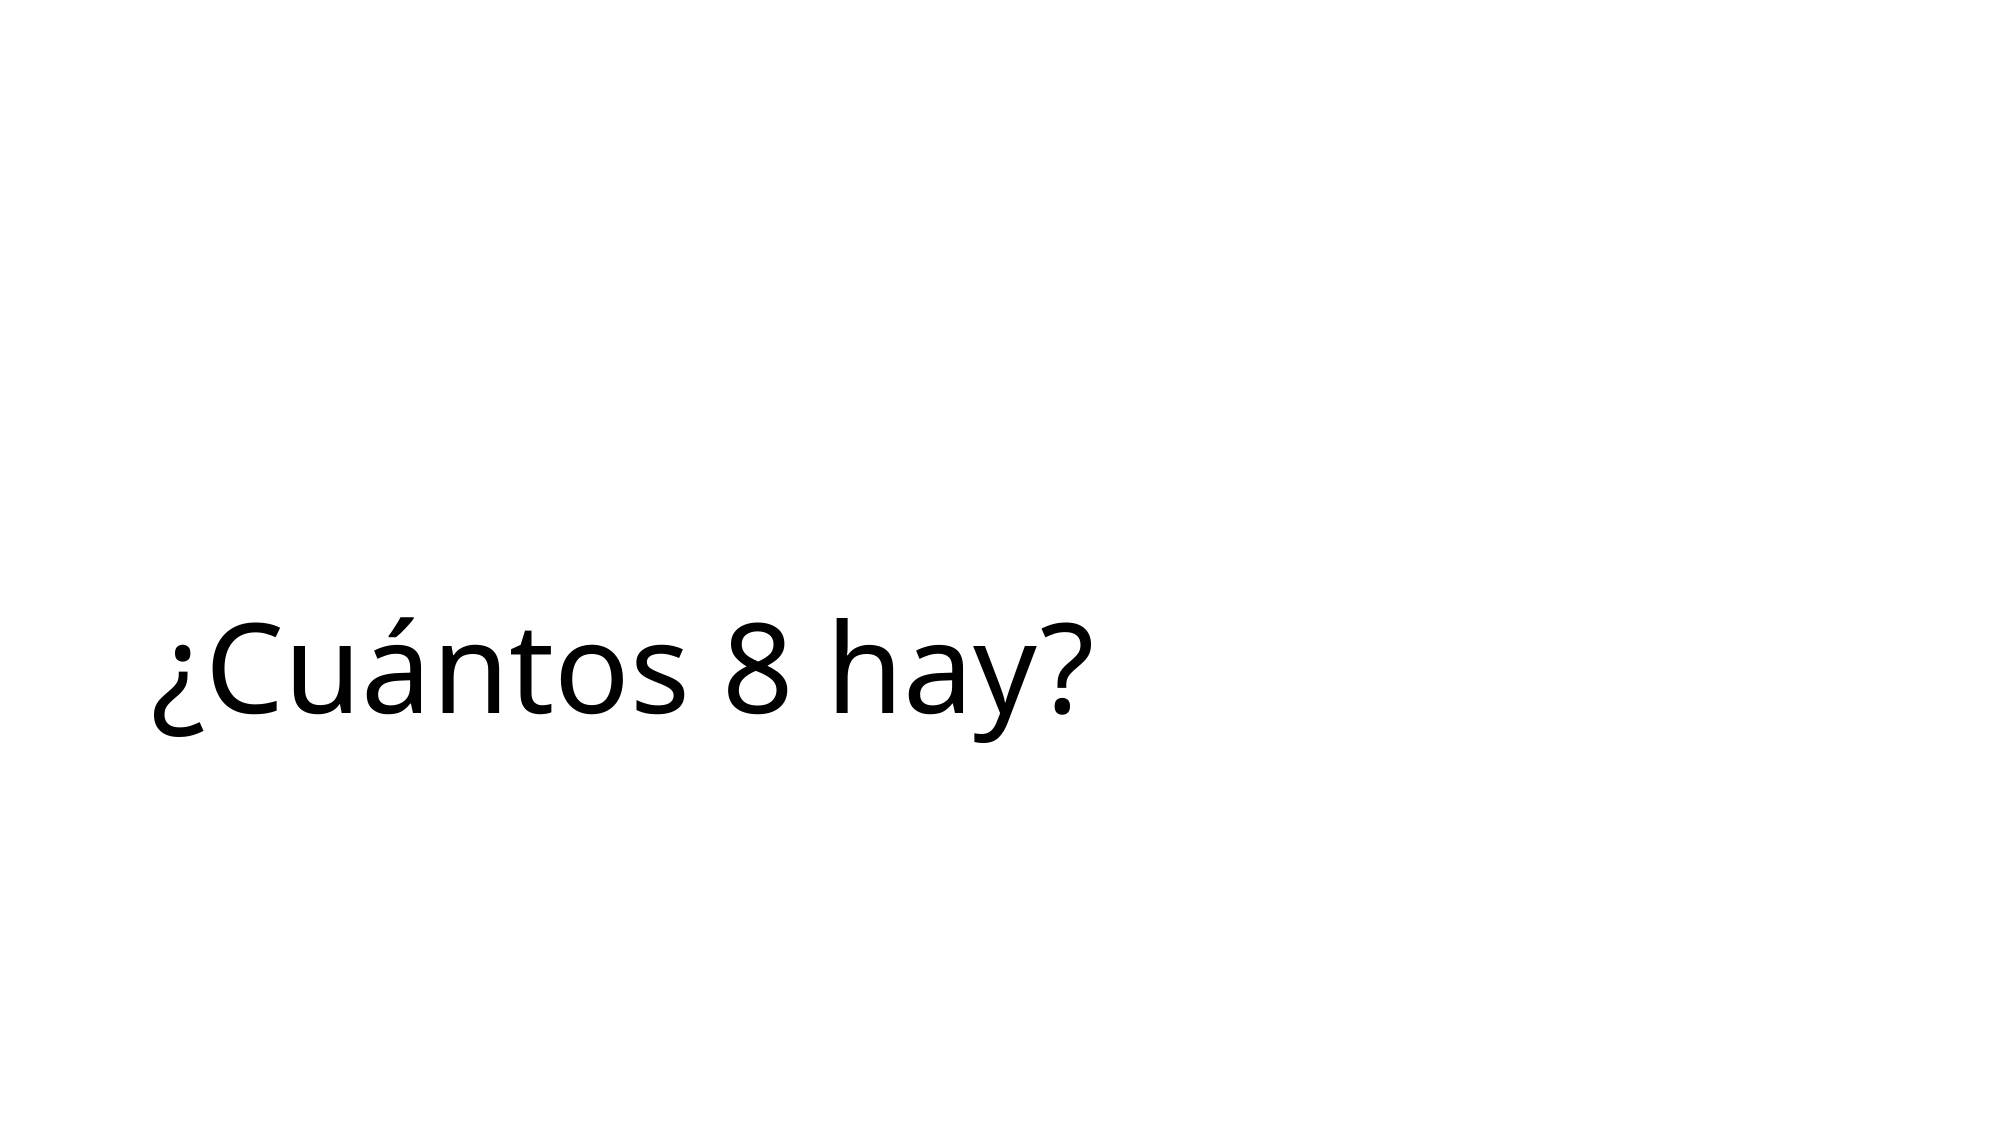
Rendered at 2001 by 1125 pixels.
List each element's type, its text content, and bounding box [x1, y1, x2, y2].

title ¿Cuántos 8 hay? [136, 280, 1862, 749]
